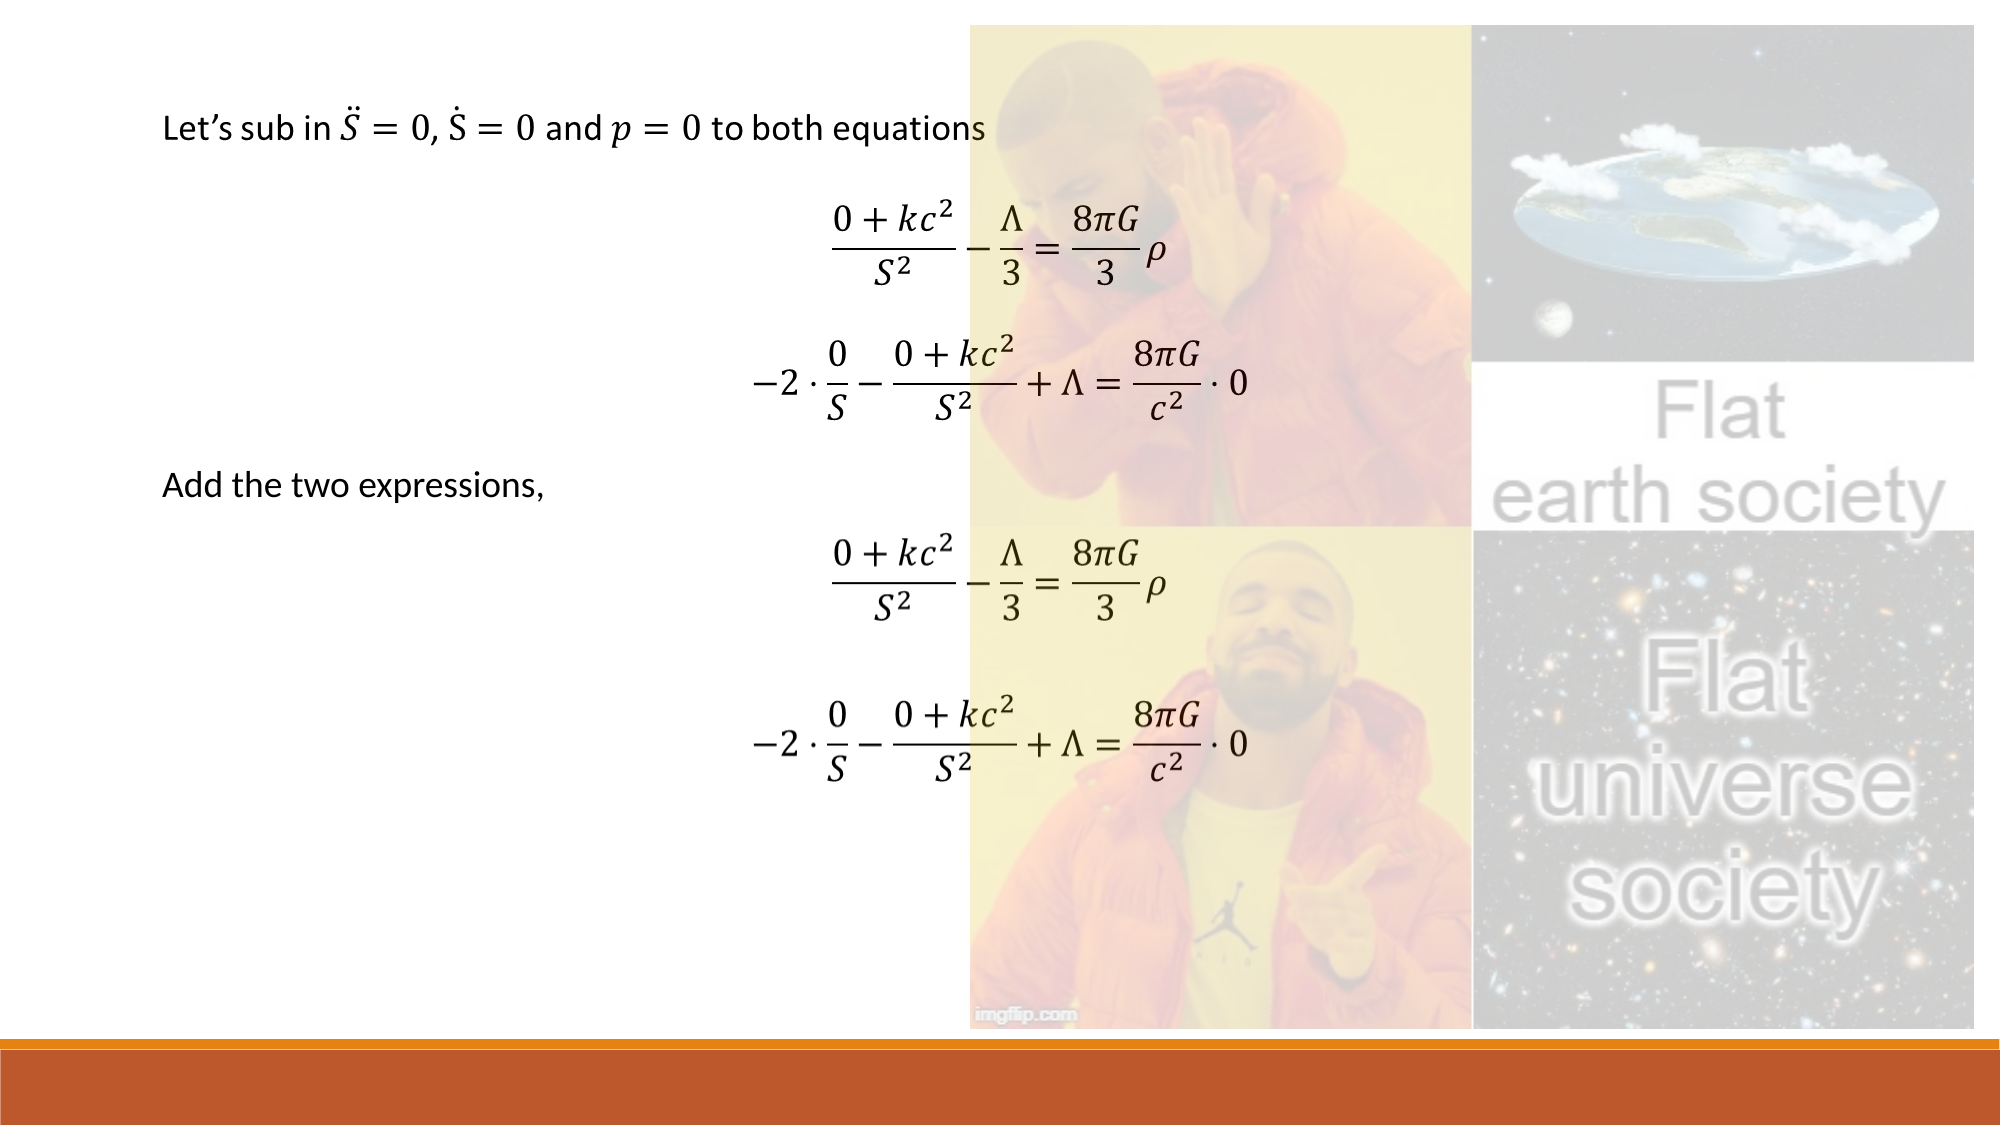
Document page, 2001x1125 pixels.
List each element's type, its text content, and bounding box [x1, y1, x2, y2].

picture [970, 25, 1975, 1029]
text_box Add the two expressions, [147, 452, 965, 513]
text_box [500, 521, 965, 629]
text_box [147, 95, 965, 431]
text_box [500, 683, 965, 790]
